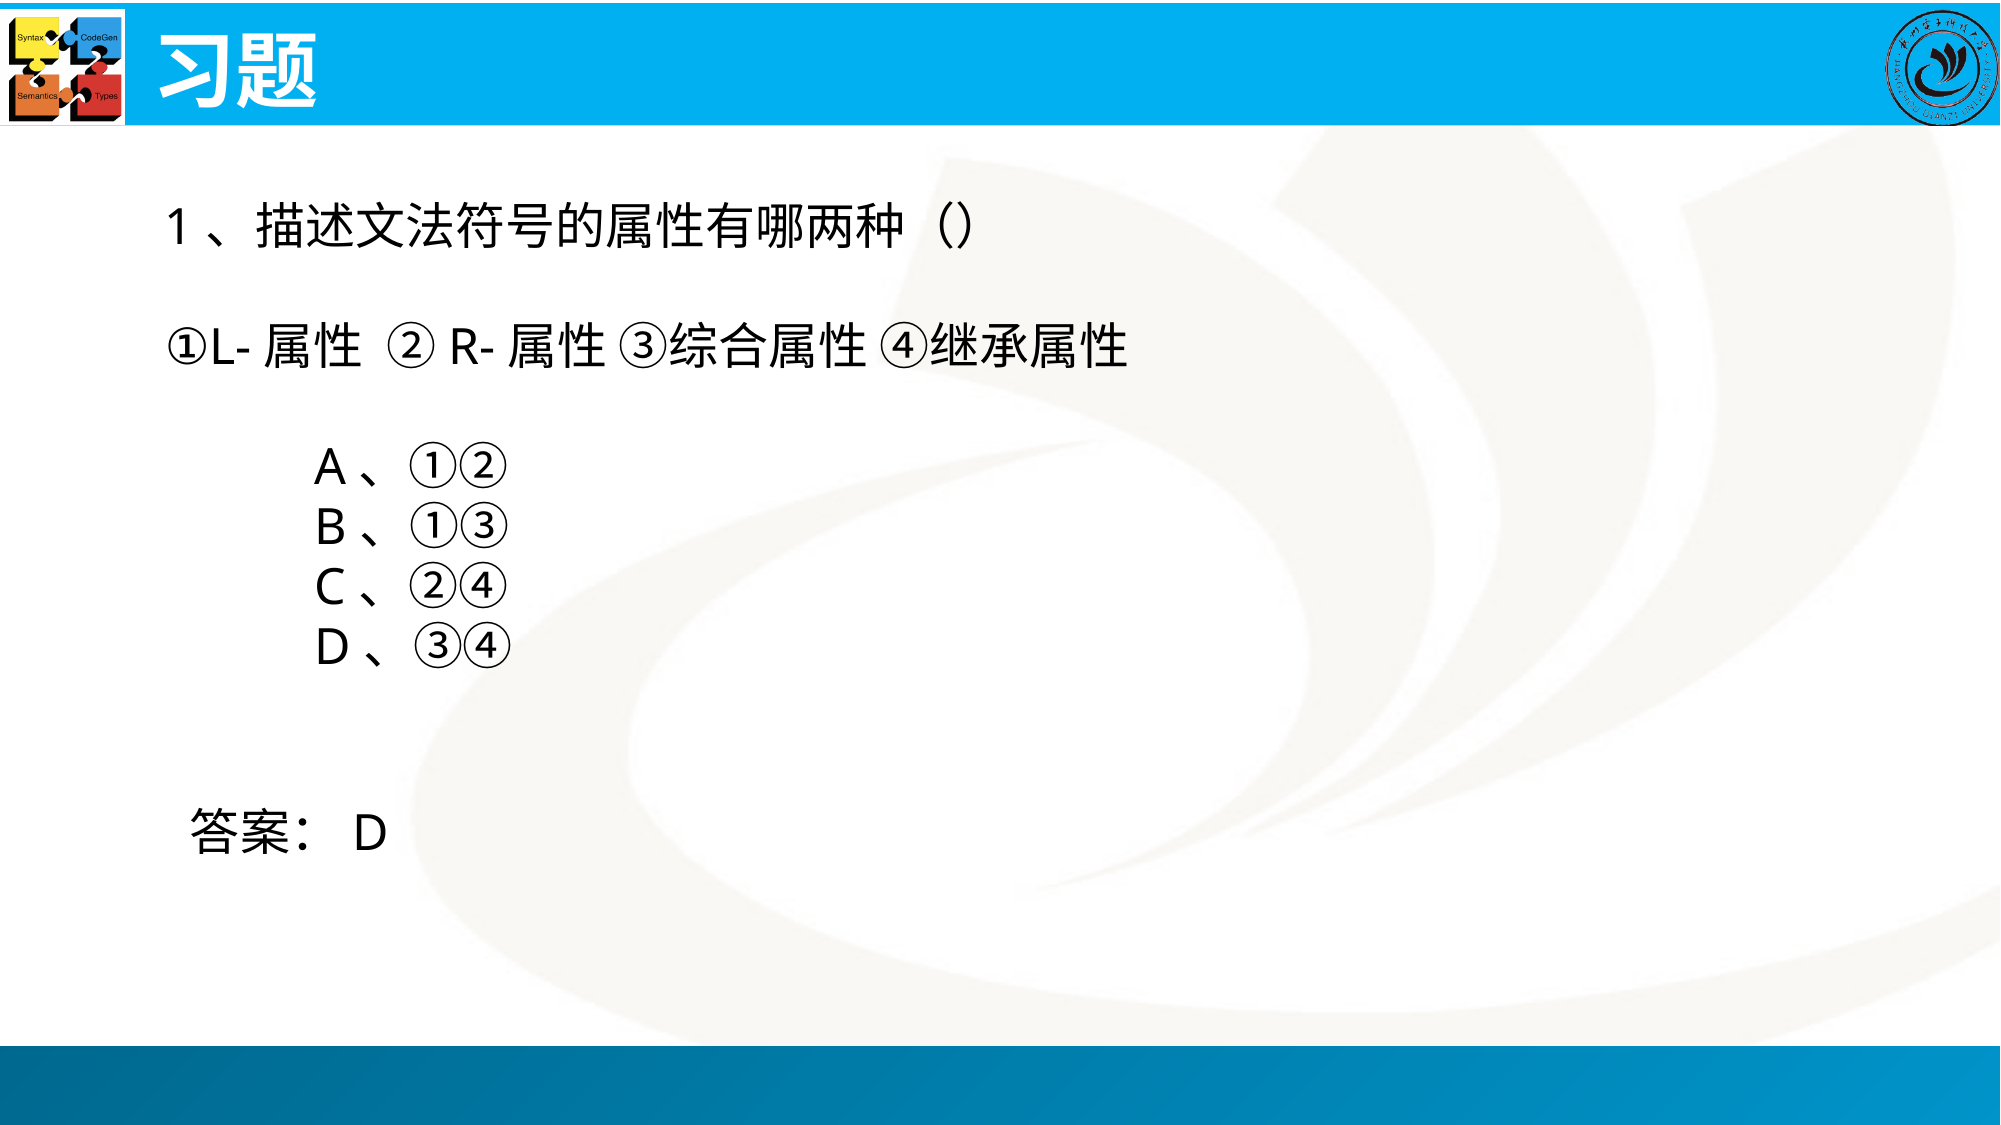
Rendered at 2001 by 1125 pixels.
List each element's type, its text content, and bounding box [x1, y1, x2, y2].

title 习题 [137, 6, 1934, 126]
text_box 1、描述文法符号的属性有哪两种（） ①L-属性 ②R-属性 ③综合属性 ④继承属性 A、①② B、①③ C、②④ D、③④ [149, 187, 1696, 683]
text_box 答案：D [175, 792, 1491, 868]
